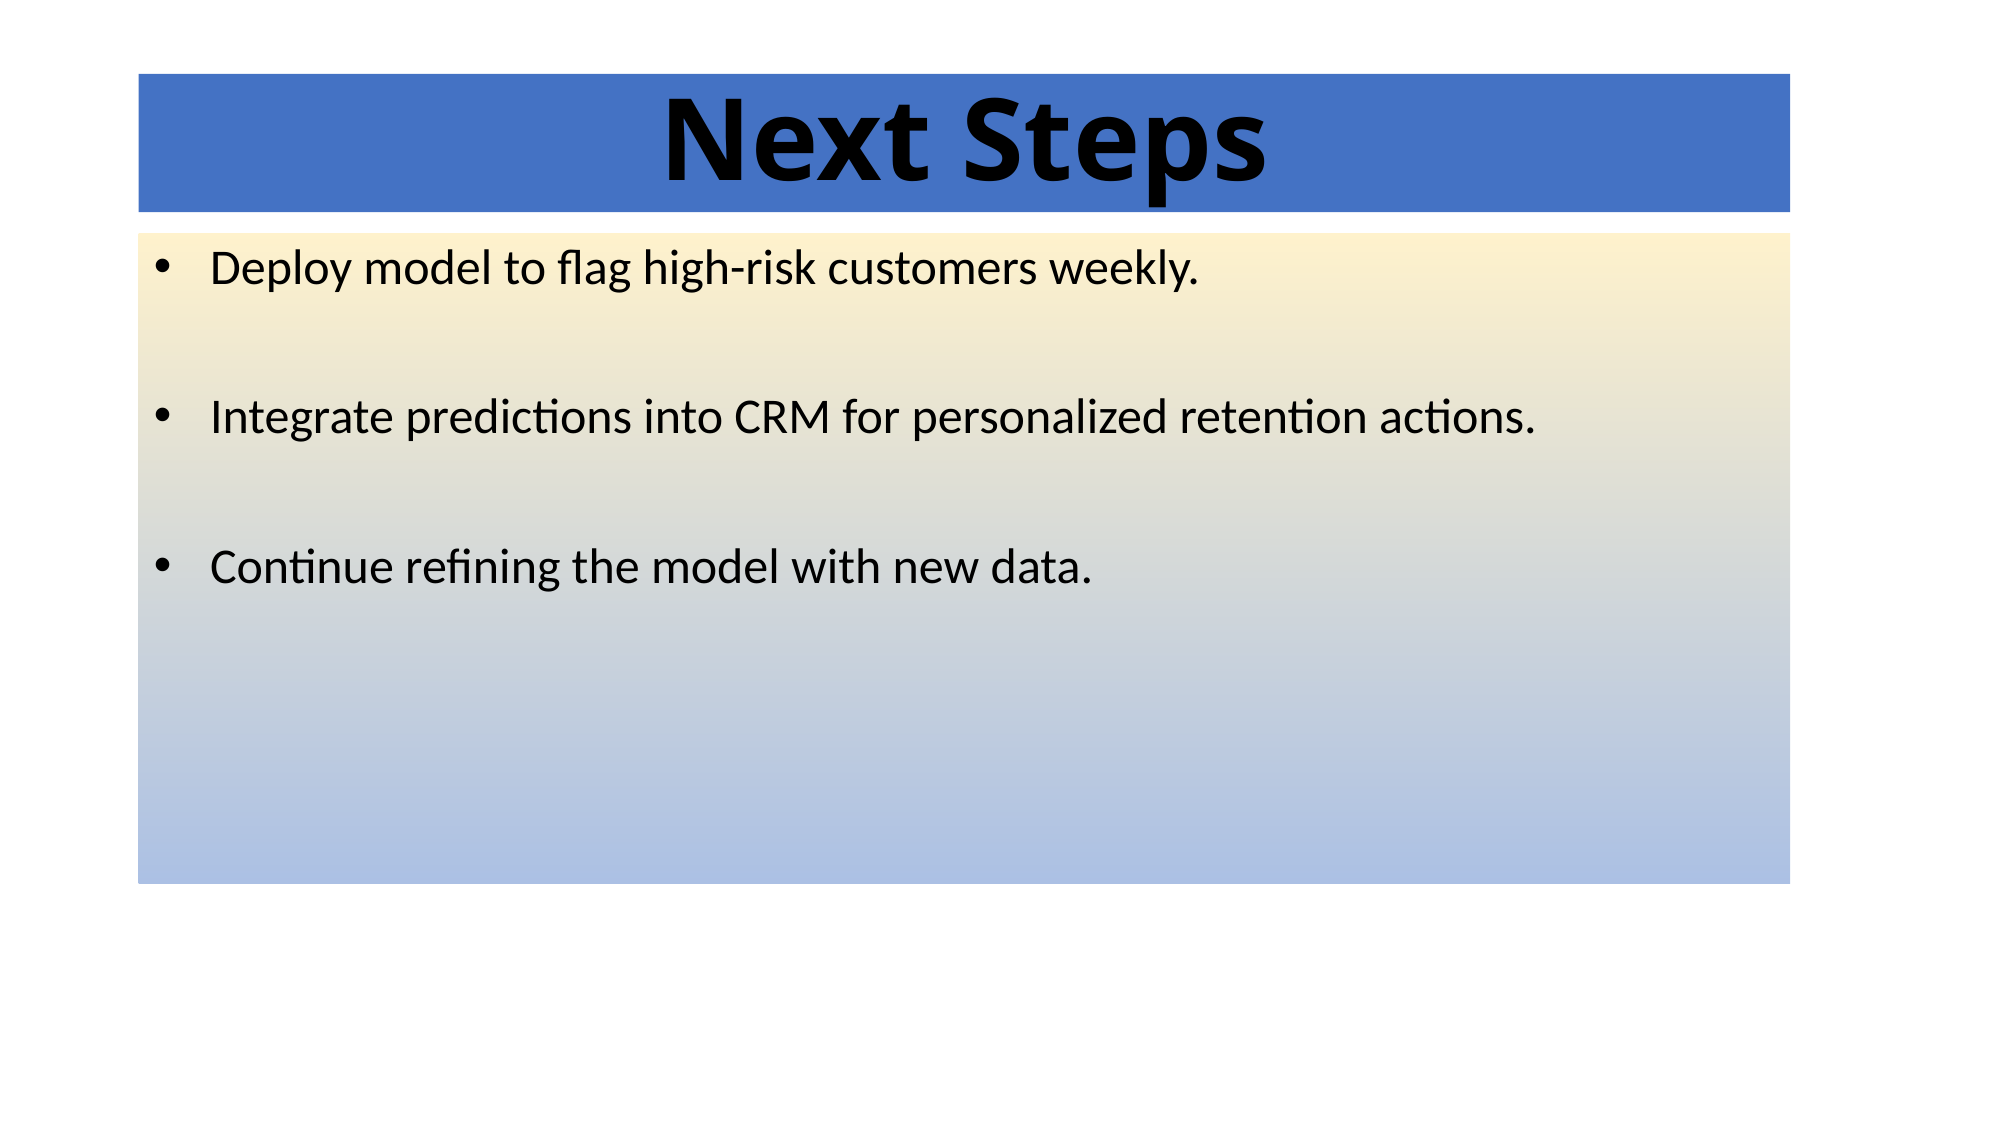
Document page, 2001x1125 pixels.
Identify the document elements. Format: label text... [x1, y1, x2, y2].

title Next Steps [138, 73, 1791, 213]
subtitle Deploy model to flag high-risk customers weekly. Integrate predictions into CRM for personalized retention actions. Continue refining the model with new data. [138, 233, 1791, 884]
